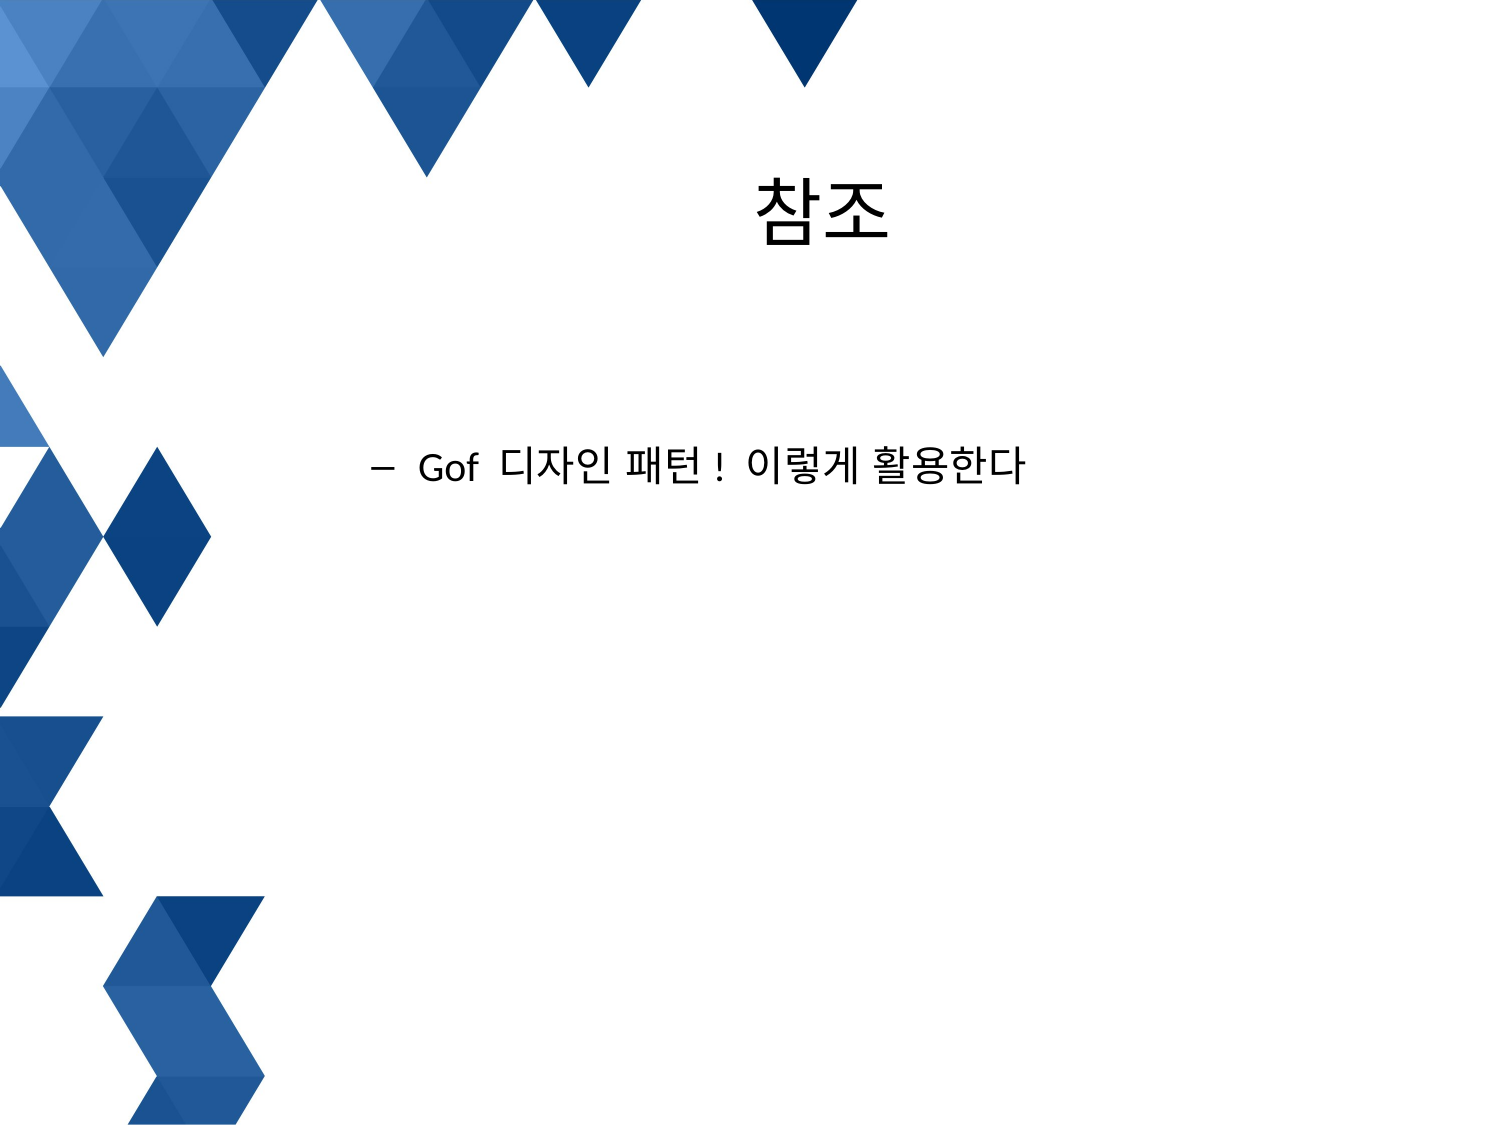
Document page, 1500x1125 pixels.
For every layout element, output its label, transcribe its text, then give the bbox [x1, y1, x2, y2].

picture [0, 0, 1500, 1125]
list Gof 디자인 패턴! 이렇게 활용한다 [281, 432, 1365, 988]
title 참조 [281, 140, 1365, 282]
